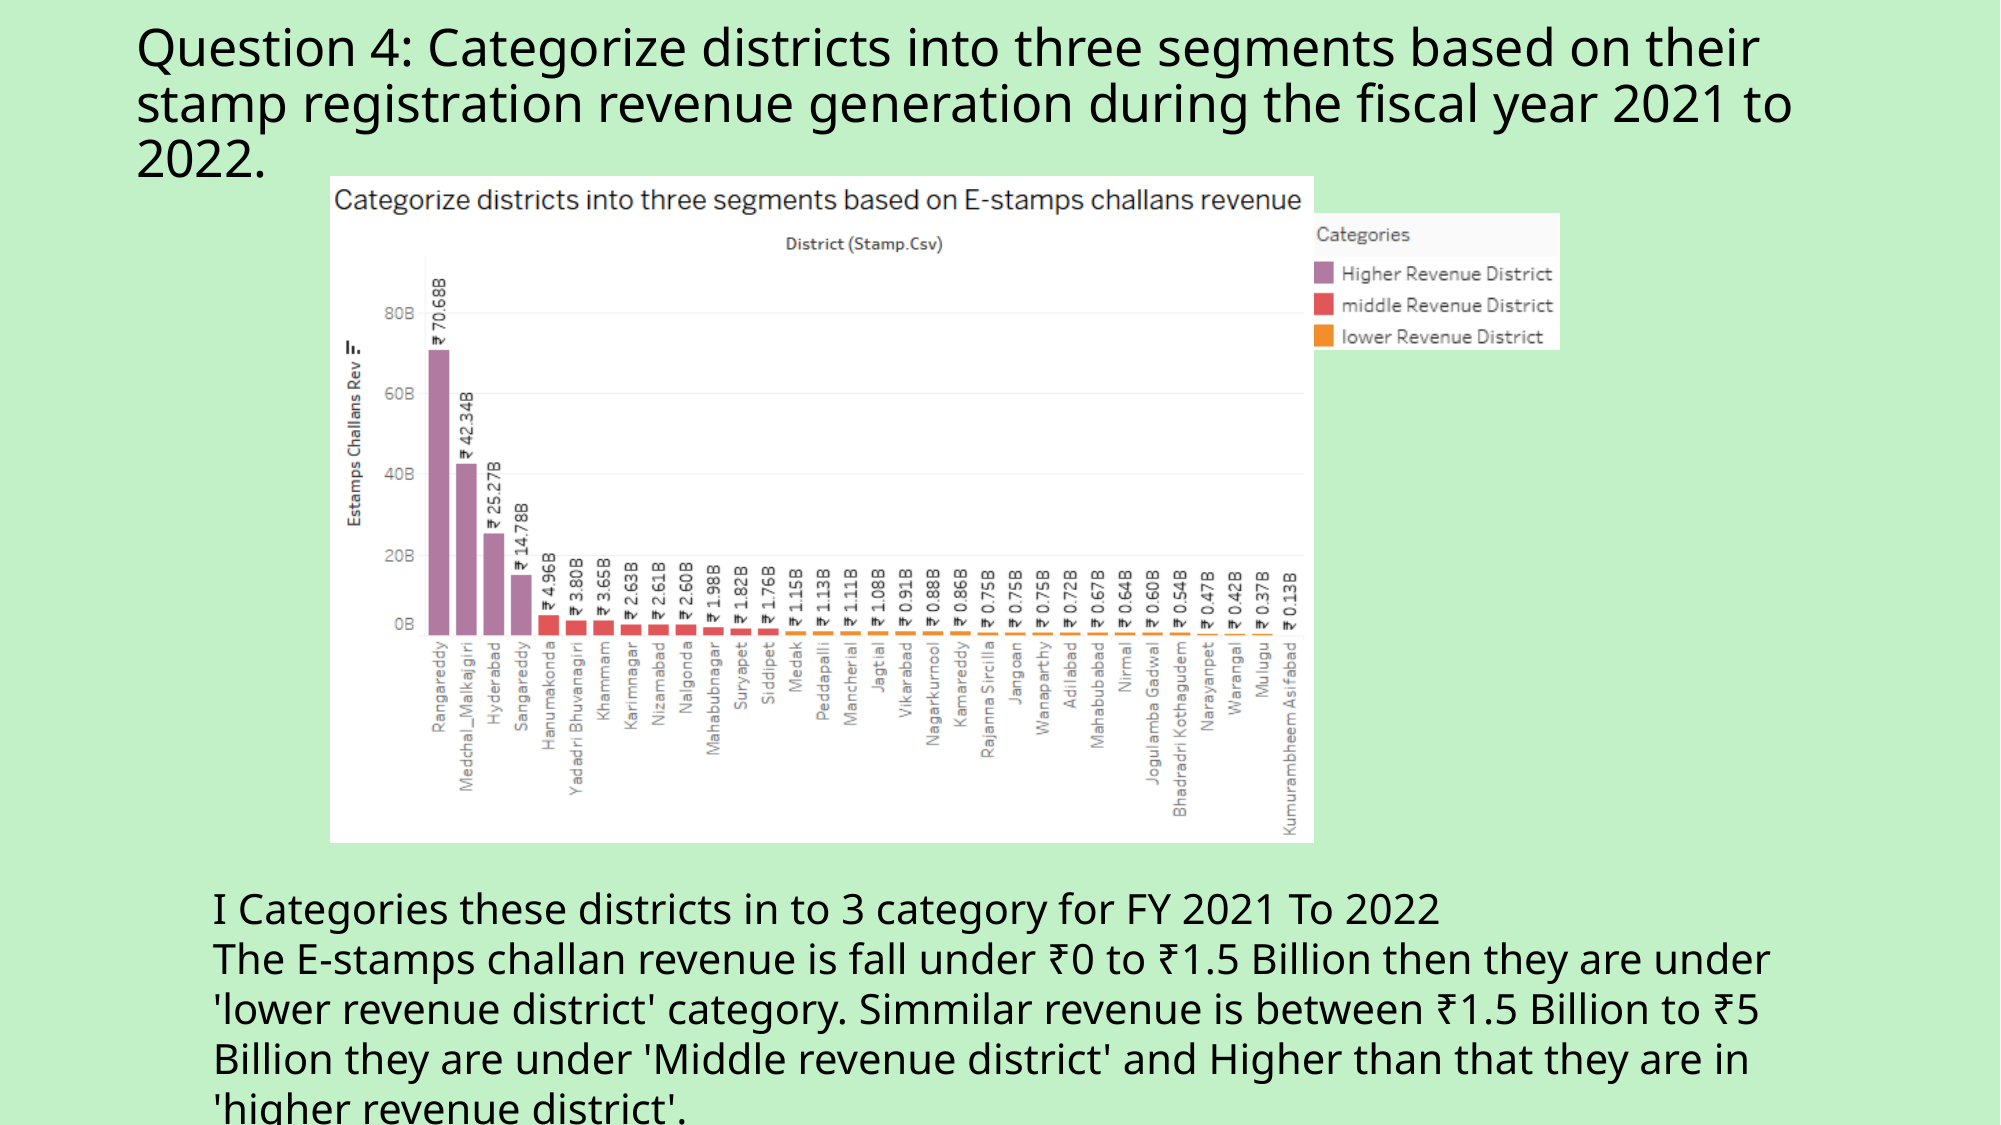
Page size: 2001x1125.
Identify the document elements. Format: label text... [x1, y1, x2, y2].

text_box I Categories these districts in to 3 category for FY 2021 To 2022 The E-stamps challan revenue is fall under ₹0 to ₹1.5 Billion then they are under 'lower revenue district' category. Simmilar revenue is between ₹1.5 Billion to ₹5 Billion they are under 'Middle revenue district' and Higher than that they are in 'higher revenue district'. [198, 875, 1802, 1125]
picture [329, 176, 1561, 843]
list Question 4: Categorize districts into three segments based on their stamp registration revenue generation during the fiscal year 2021 to 2022. [121, 14, 1846, 198]
